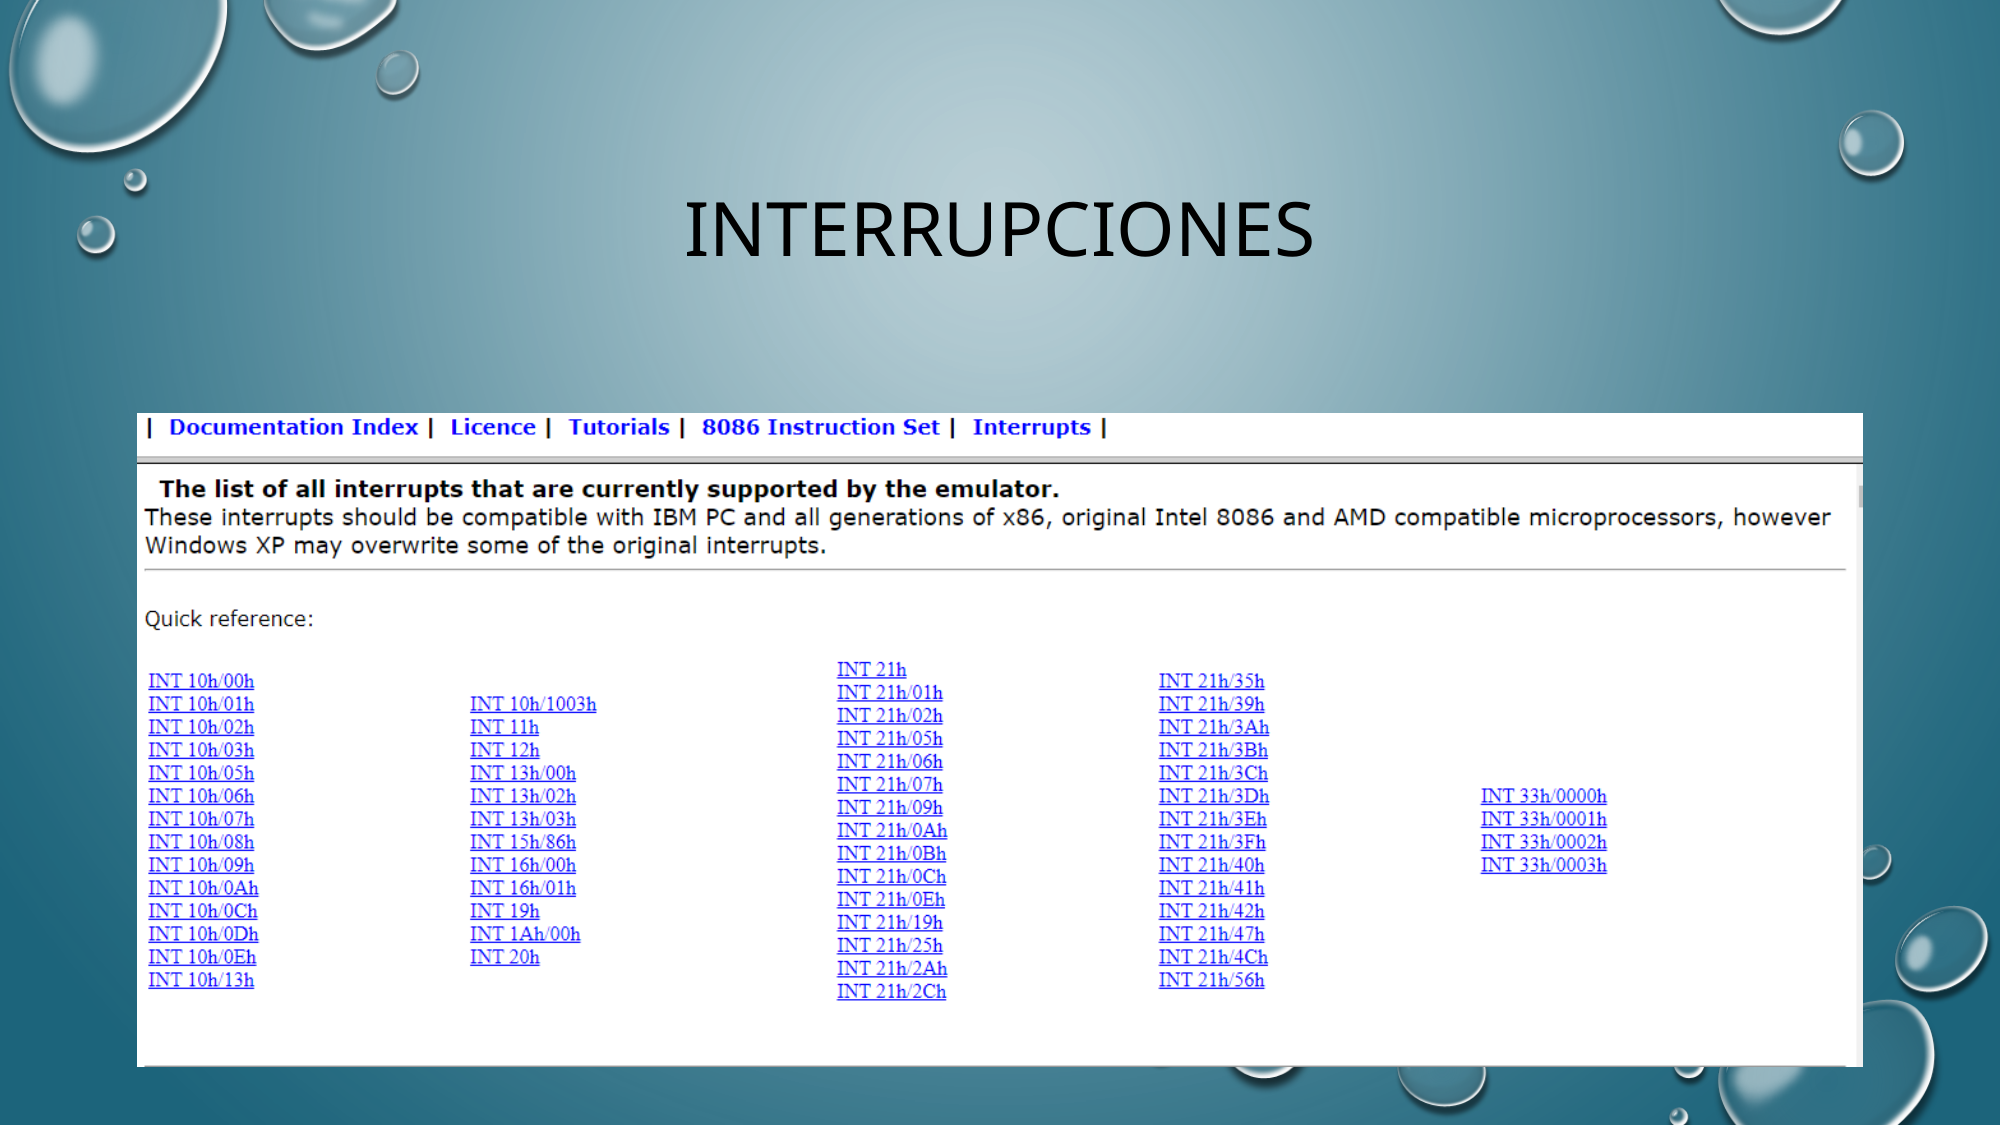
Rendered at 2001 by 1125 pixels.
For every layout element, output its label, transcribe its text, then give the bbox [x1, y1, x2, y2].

title Interrupciones [149, 101, 1851, 364]
picture [0, 0, 2000, 1125]
